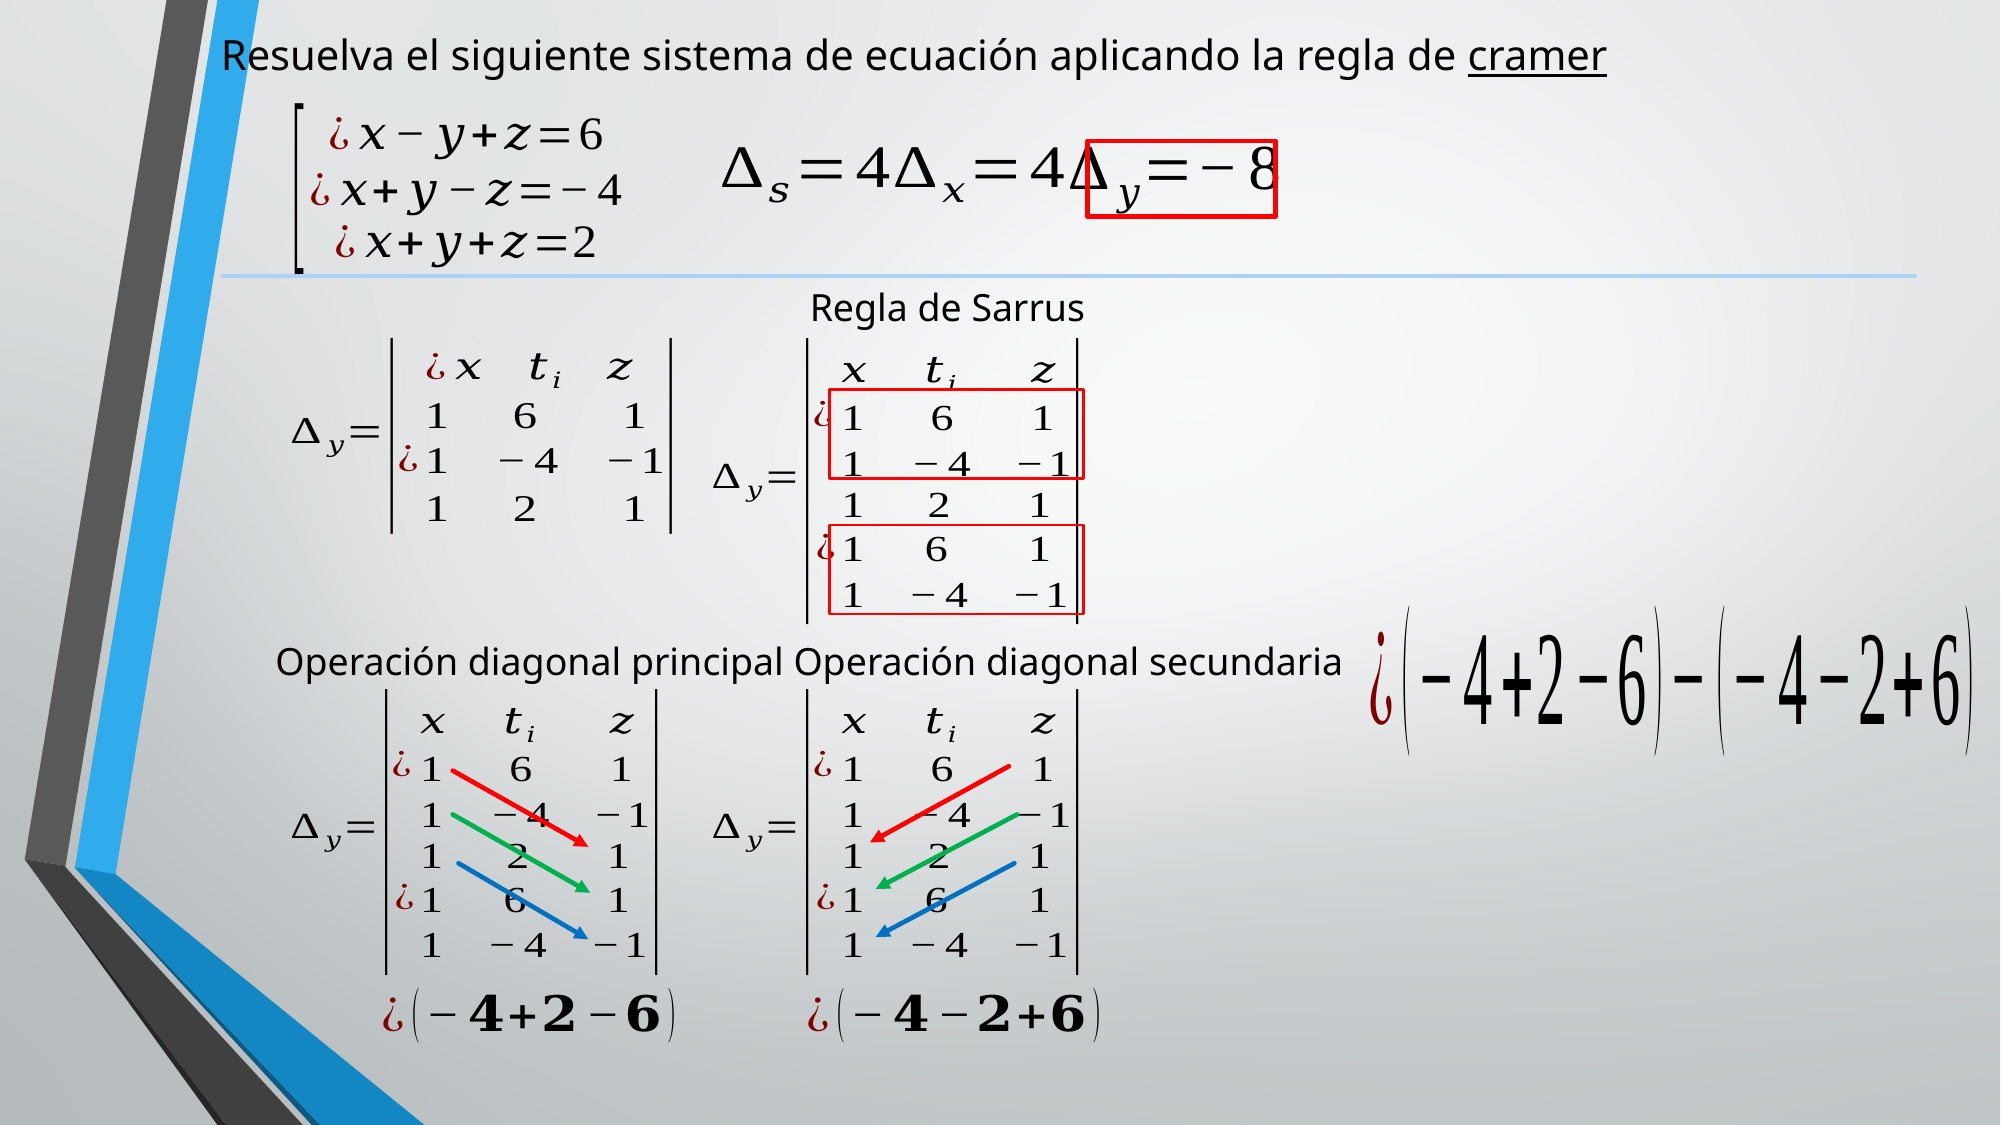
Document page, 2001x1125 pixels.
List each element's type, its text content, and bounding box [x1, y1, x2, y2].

text_box [828, 524, 1085, 615]
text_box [875, 863, 1015, 938]
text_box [458, 863, 589, 940]
text_box Regla de Sarrus [795, 277, 1101, 336]
text_box [828, 388, 1085, 480]
text_box Operación diagonal secundaria [778, 631, 1359, 691]
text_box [875, 814, 1018, 890]
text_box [452, 814, 591, 894]
text_box [1086, 140, 1277, 218]
text_box Resuelva el siguiente sistema de ecuación aplicando la regla de cramer [205, 21, 1622, 87]
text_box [452, 770, 589, 814]
text_box Operación diagonal principal [260, 631, 778, 691]
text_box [869, 765, 1010, 843]
